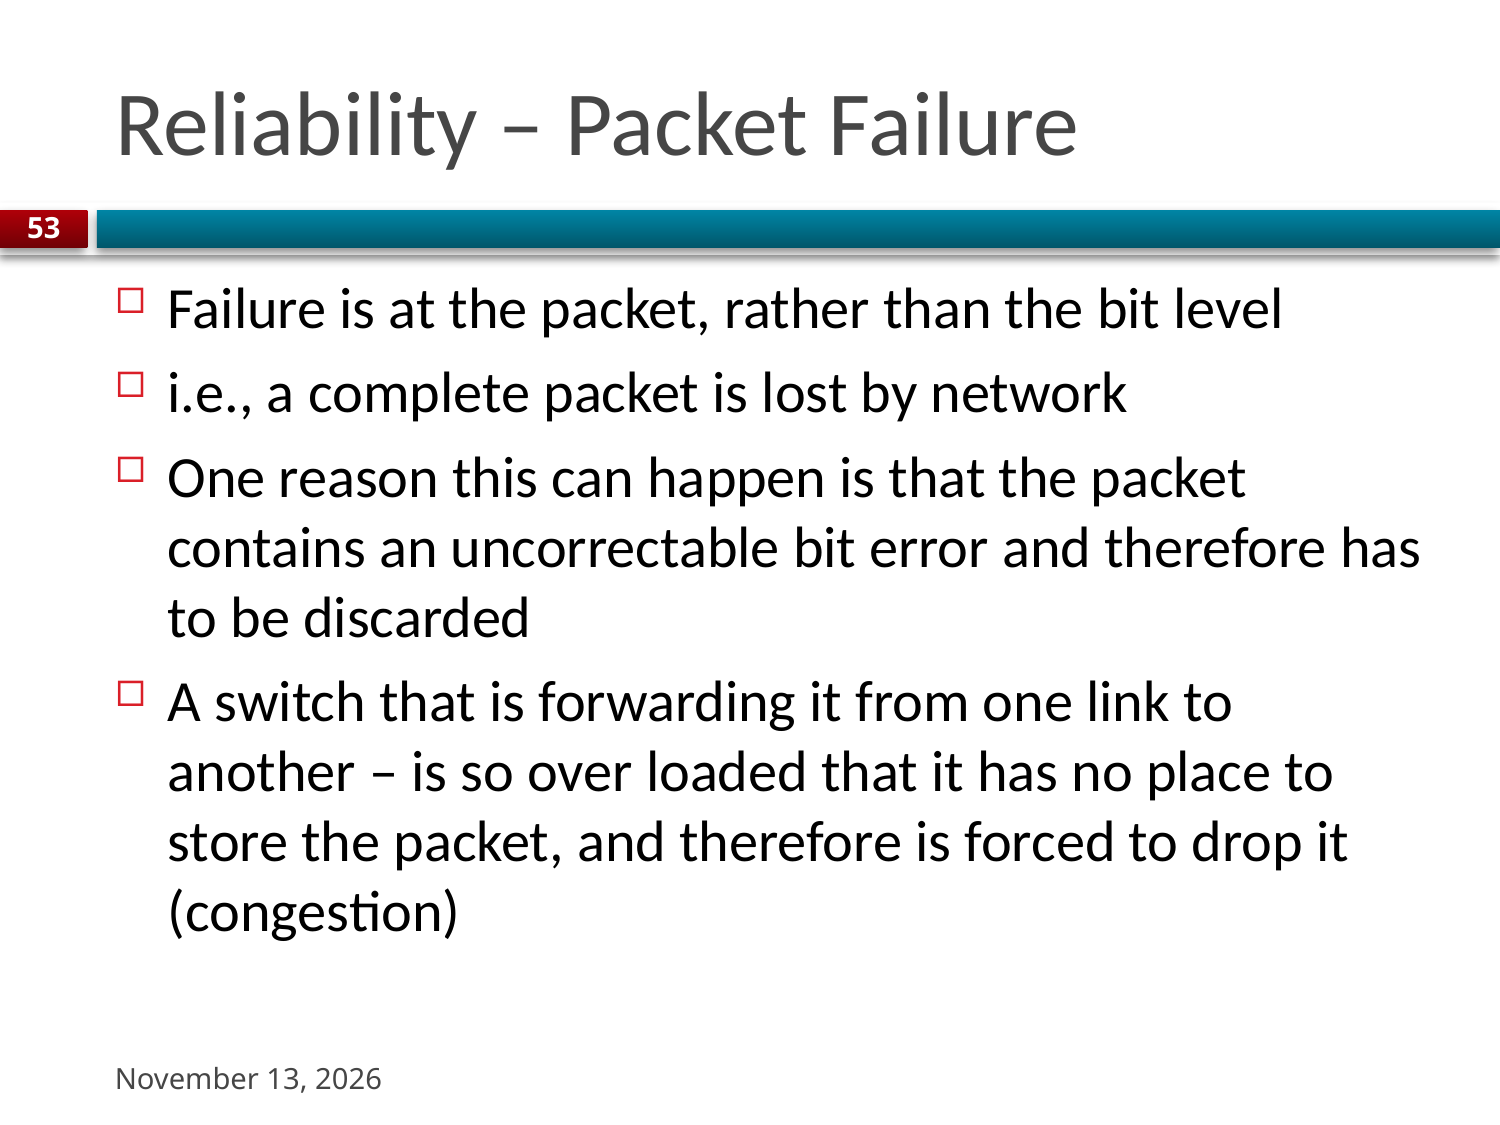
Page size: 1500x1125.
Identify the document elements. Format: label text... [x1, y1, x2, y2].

title Reliability – Packet Failure [100, 37, 1438, 200]
list Failure is at the packet, rather than the bit level i.e., a complete packet is lost by network One reason this can happen is that the packet contains an uncorrectable bit error and therefore has to be discarded A switch that is forwarding it from one link to another – is so over loaded that it has no place to store the packet, and therefore is forced to drop it (congestion) [100, 262, 1438, 1000]
slide_number 53 [0, 208, 88, 249]
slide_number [99, 1050, 538, 1110]
